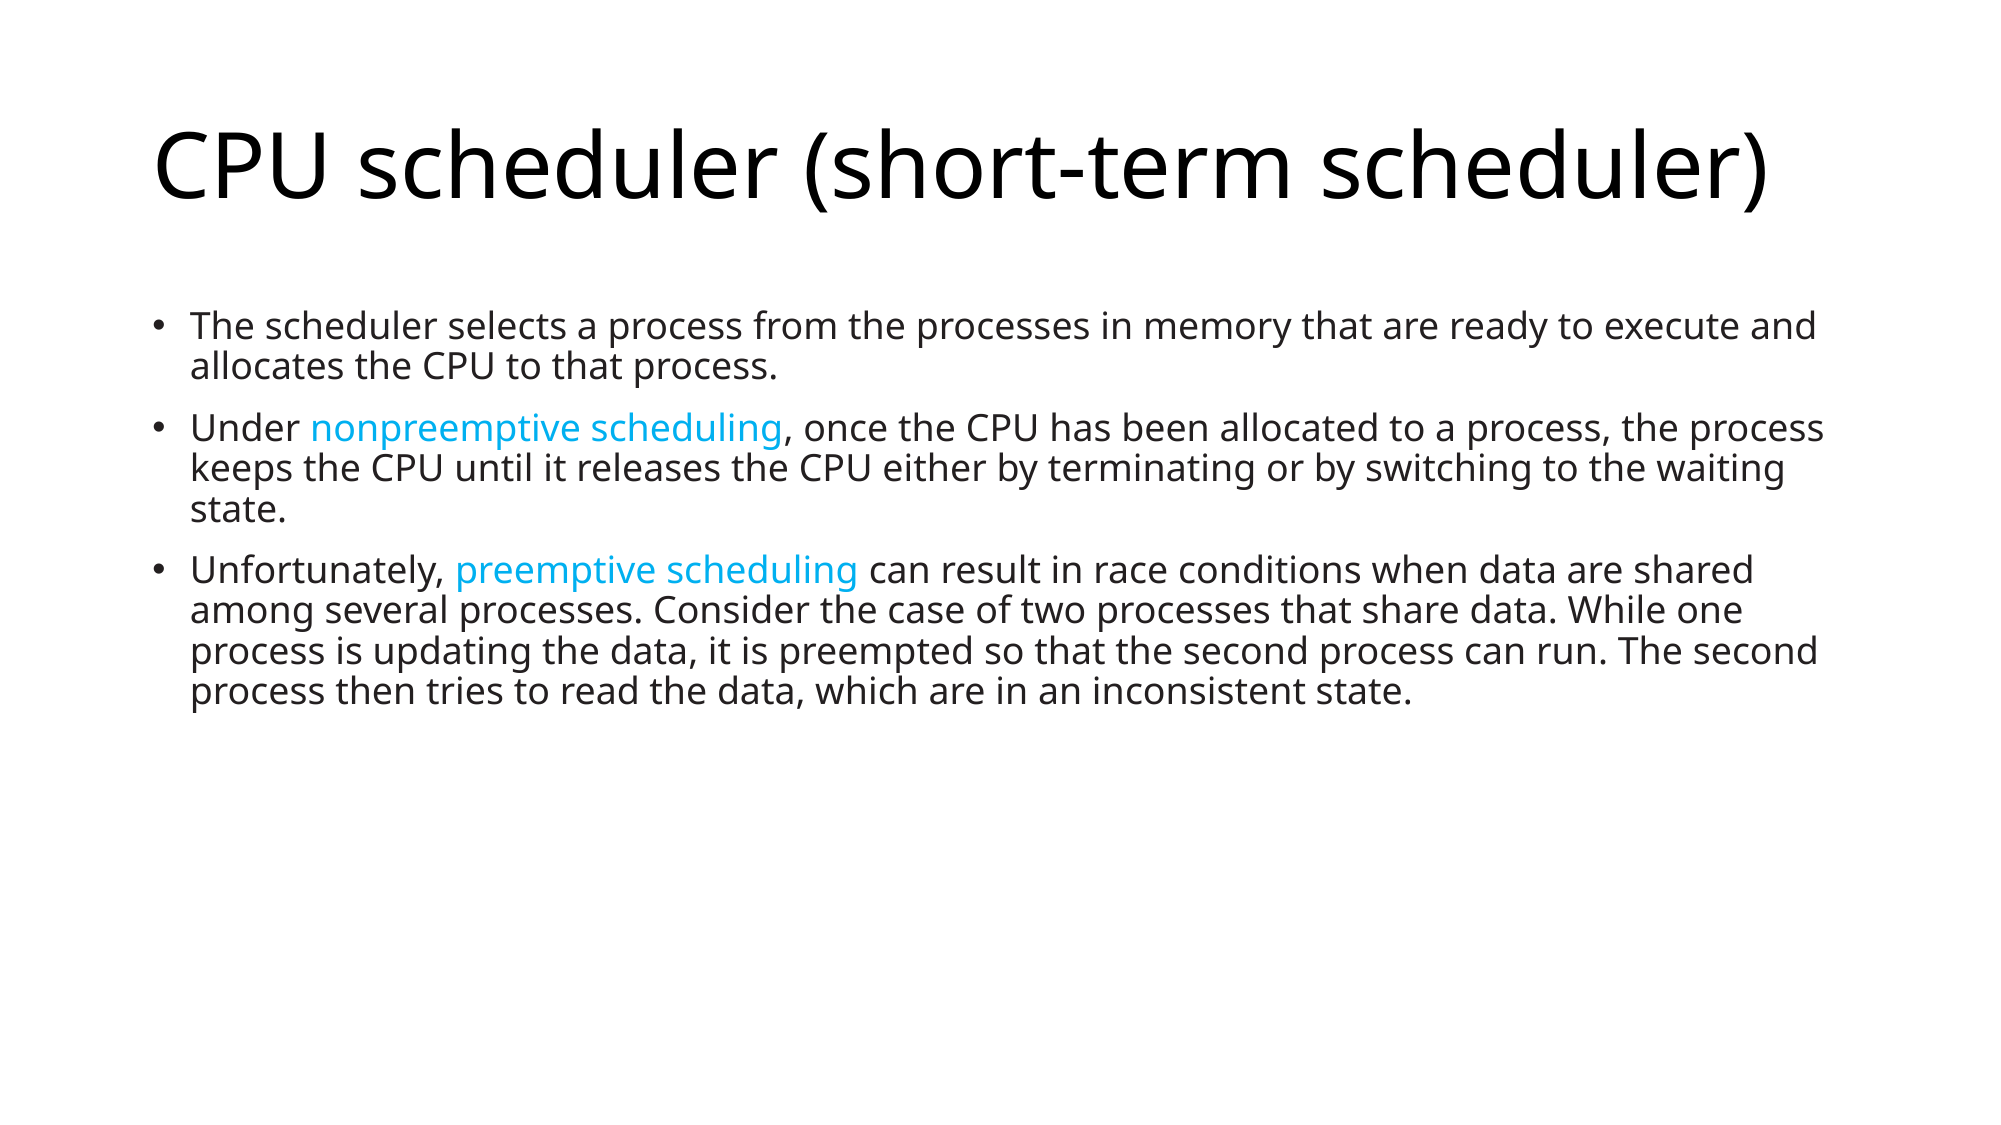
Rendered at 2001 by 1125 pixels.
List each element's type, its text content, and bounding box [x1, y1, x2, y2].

title CPU scheduler (short-term scheduler) [137, 59, 1863, 278]
list The scheduler selects a process from the processes in memory that are ready to execute and allocates the CPU to that process. Under nonpreemptive scheduling, once the CPU has been allocated to a process, the process keeps the CPU until it releases the CPU either by terminating or by switching to the waiting state. Unfortunately, preemptive scheduling can result in race conditions when data are shared among several processes. Consider the case of two processes that share data. While one process is updating the data, it is preempted so that the second process can run. The second process then tries to read the data, which are in an inconsistent state. [137, 299, 1863, 1014]
